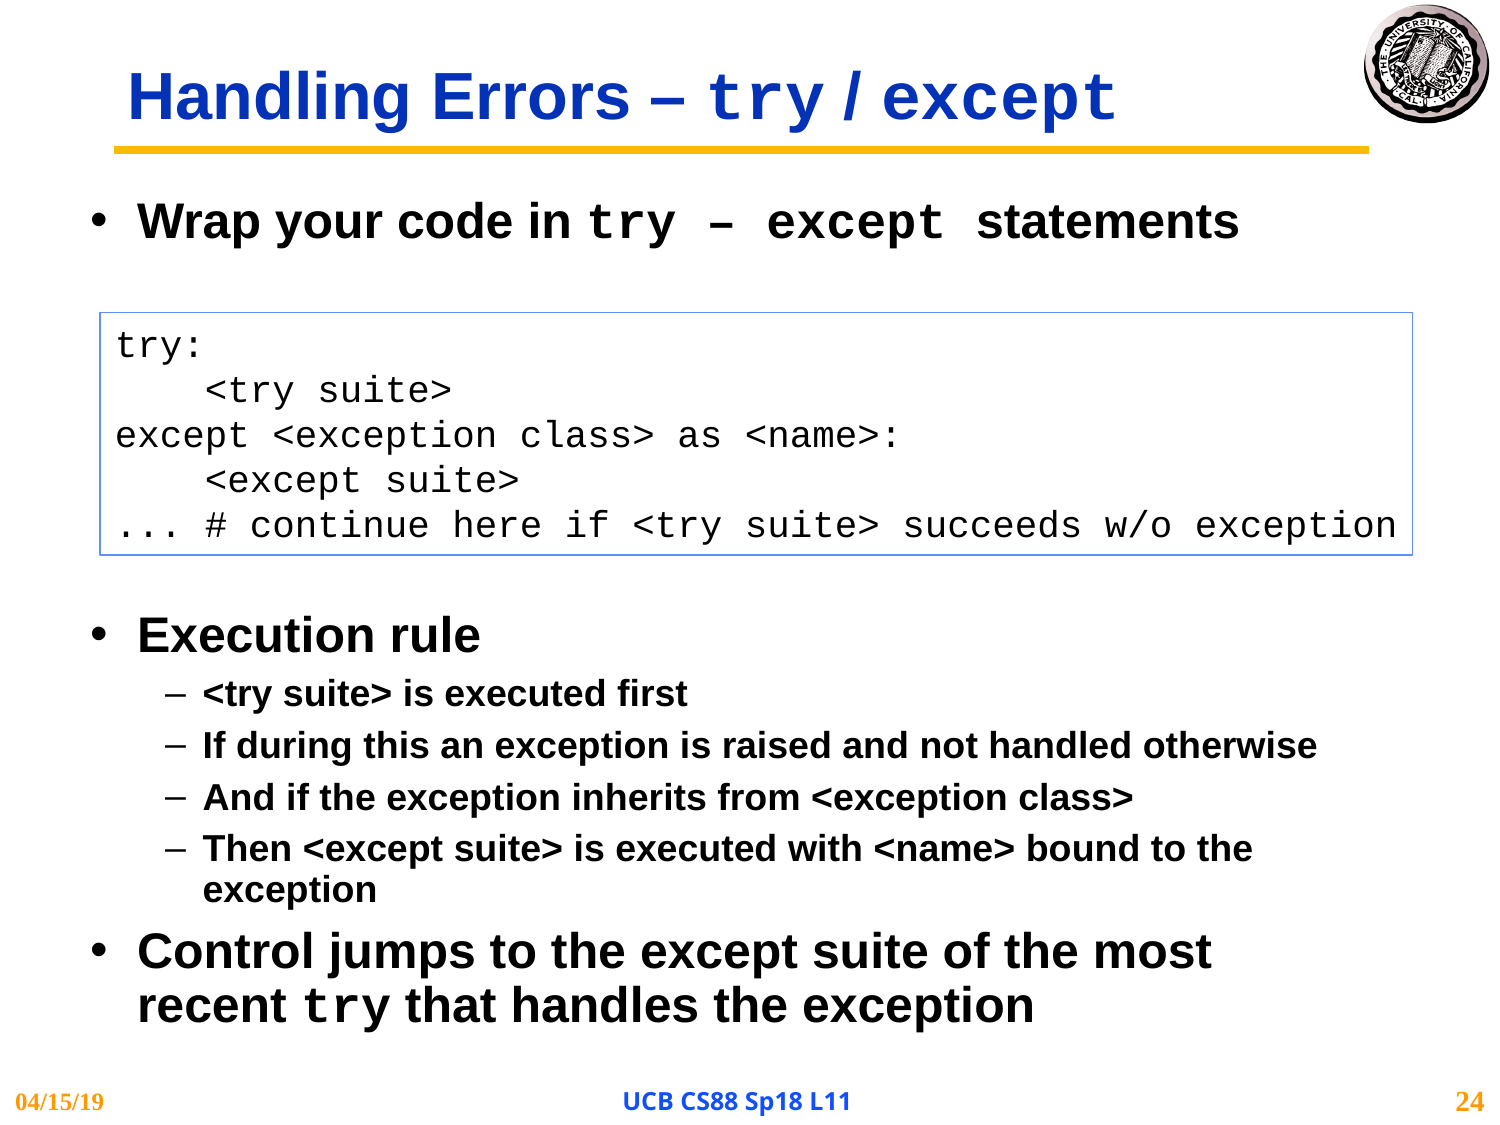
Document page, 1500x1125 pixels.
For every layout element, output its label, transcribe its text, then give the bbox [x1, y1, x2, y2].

picture [1350, 0, 1500, 127]
text_box try: <try suite> except <exception class> as <name>: <except suite> ... # continue here if <try suite> succeeds w/o exception [99, 312, 1413, 555]
slide_number 24 [1412, 1074, 1500, 1125]
list Wrap your code in try – except statements Execution rule <try suite> is executed first If during this an exception is raised and not handled otherwise And if the exception inherits from <exception class> Then <except suite> is executed with <name> bound to the exception Control jumps to the except suite of the most recent try that handles the exception [75, 187, 1375, 1050]
title Handling Errors – try / except [112, 37, 1375, 159]
footer UCB CS88 Sp18 L11 [500, 1074, 975, 1125]
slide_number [0, 1074, 250, 1125]
